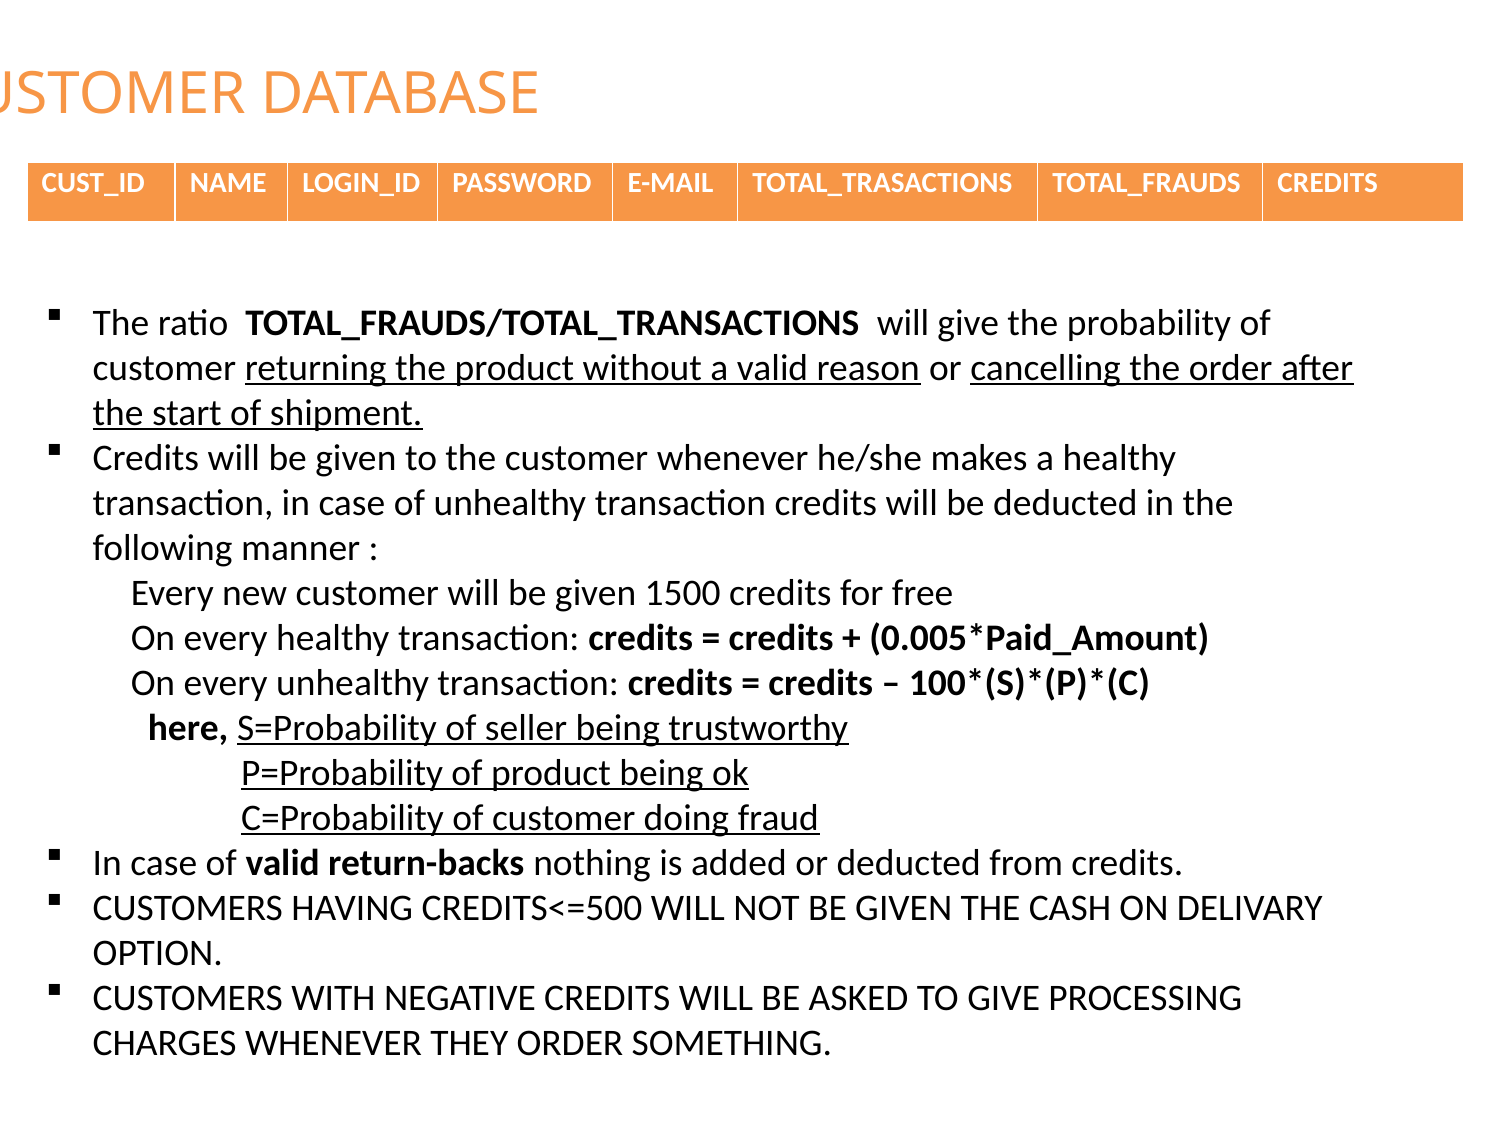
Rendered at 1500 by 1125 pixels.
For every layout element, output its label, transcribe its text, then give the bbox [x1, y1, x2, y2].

text_box CUSTOMER DATABASE [0, 48, 556, 133]
table_header NAME [176, 163, 287, 221]
text_box The ratio TOTAL_FRAUDS/TOTAL_TRANSACTIONS will give the probability of customer returning the product without a valid reason or cancelling the order after the start of shipment. Credits will be given to the customer whenever he/she makes a healthy transaction, in case of unhealthy transaction credits will be deducted in the following manner : Every new customer will be given 1500 credits for free On every healthy transaction: credits = credits + (0.005*Paid_Amount) On every unhealthy transaction: credits = credits – 100*(S)*(P)*(C) here, S=Probability of seller being trustworthy P=Probability of product being ok C=Probability of customer doing fraud In case of valid return-backs nothing is added or deducted from credits. CUSTOMERS HAVING CREDITS<=500 WILL NOT BE GIVEN THE CASH ON DELIVARY OPTION. CUSTOMERS WITH NEGATIVE CREDITS WILL BE ASKED TO GIVE PROCESSING CHARGES WHENEVER THEY ORDER SOMETHING. [31, 290, 1370, 1115]
table_header CREDITS [1263, 163, 1463, 221]
table_header LOGIN_ID [288, 163, 437, 221]
table_header E-MAIL [613, 163, 737, 221]
table_header TOTAL_FRAUDS [1038, 163, 1262, 221]
table_header CUST_ID [28, 163, 174, 221]
table_header PASSWORD [438, 163, 612, 221]
table_header TOTAL_TRASACTIONS [738, 163, 1037, 221]
